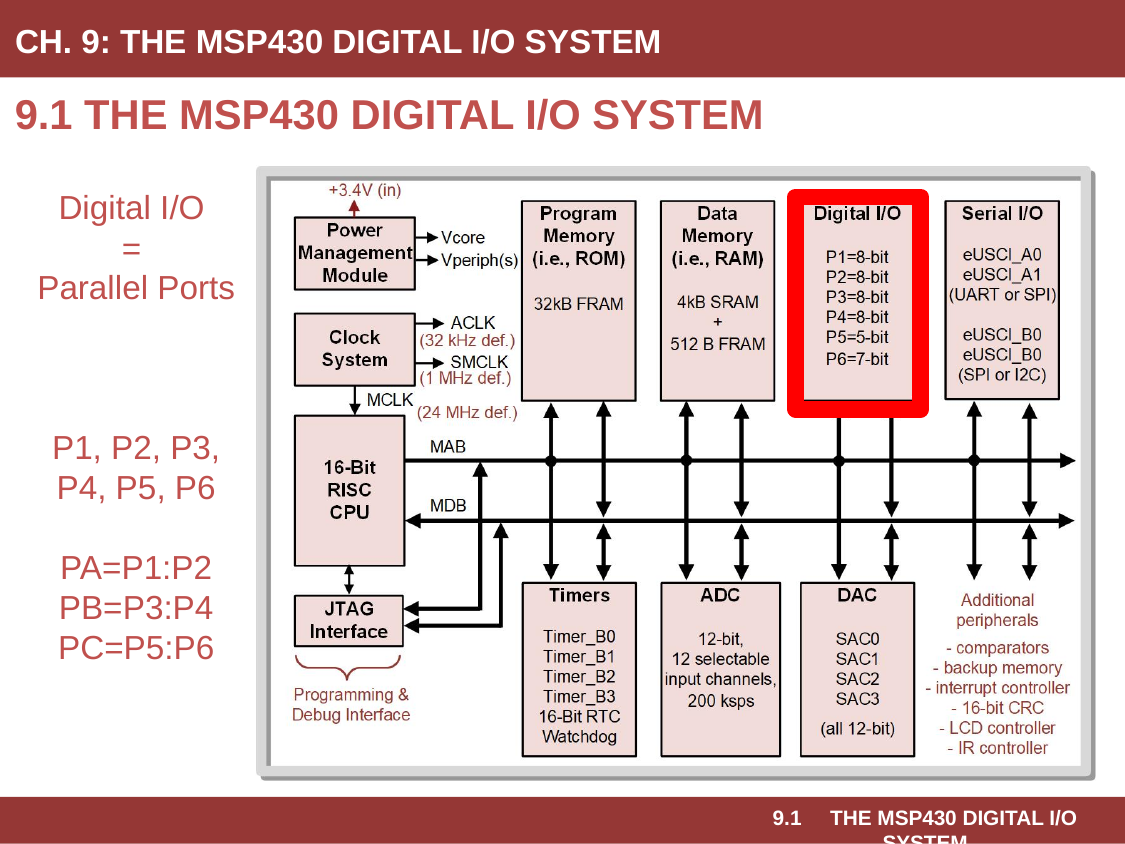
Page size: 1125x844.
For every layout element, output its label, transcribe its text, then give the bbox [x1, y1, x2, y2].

picture [255, 165, 1096, 782]
text_box 9.1 The MSP430 Digital I/O System [0, 80, 1088, 146]
text_box Digital I/O = Parallel Ports P1, P2, P3, P4, P5, P6 PA=P1:P2 PB=P3:P4 PC=P5:P6 [9, 179, 250, 674]
text_box [0, 795, 1125, 844]
title Ch. 9: The MSP430 Digital I/O System [0, 1, 1125, 78]
subtitle 9.1 The MSP430 Digital I/O System [725, 796, 1125, 844]
